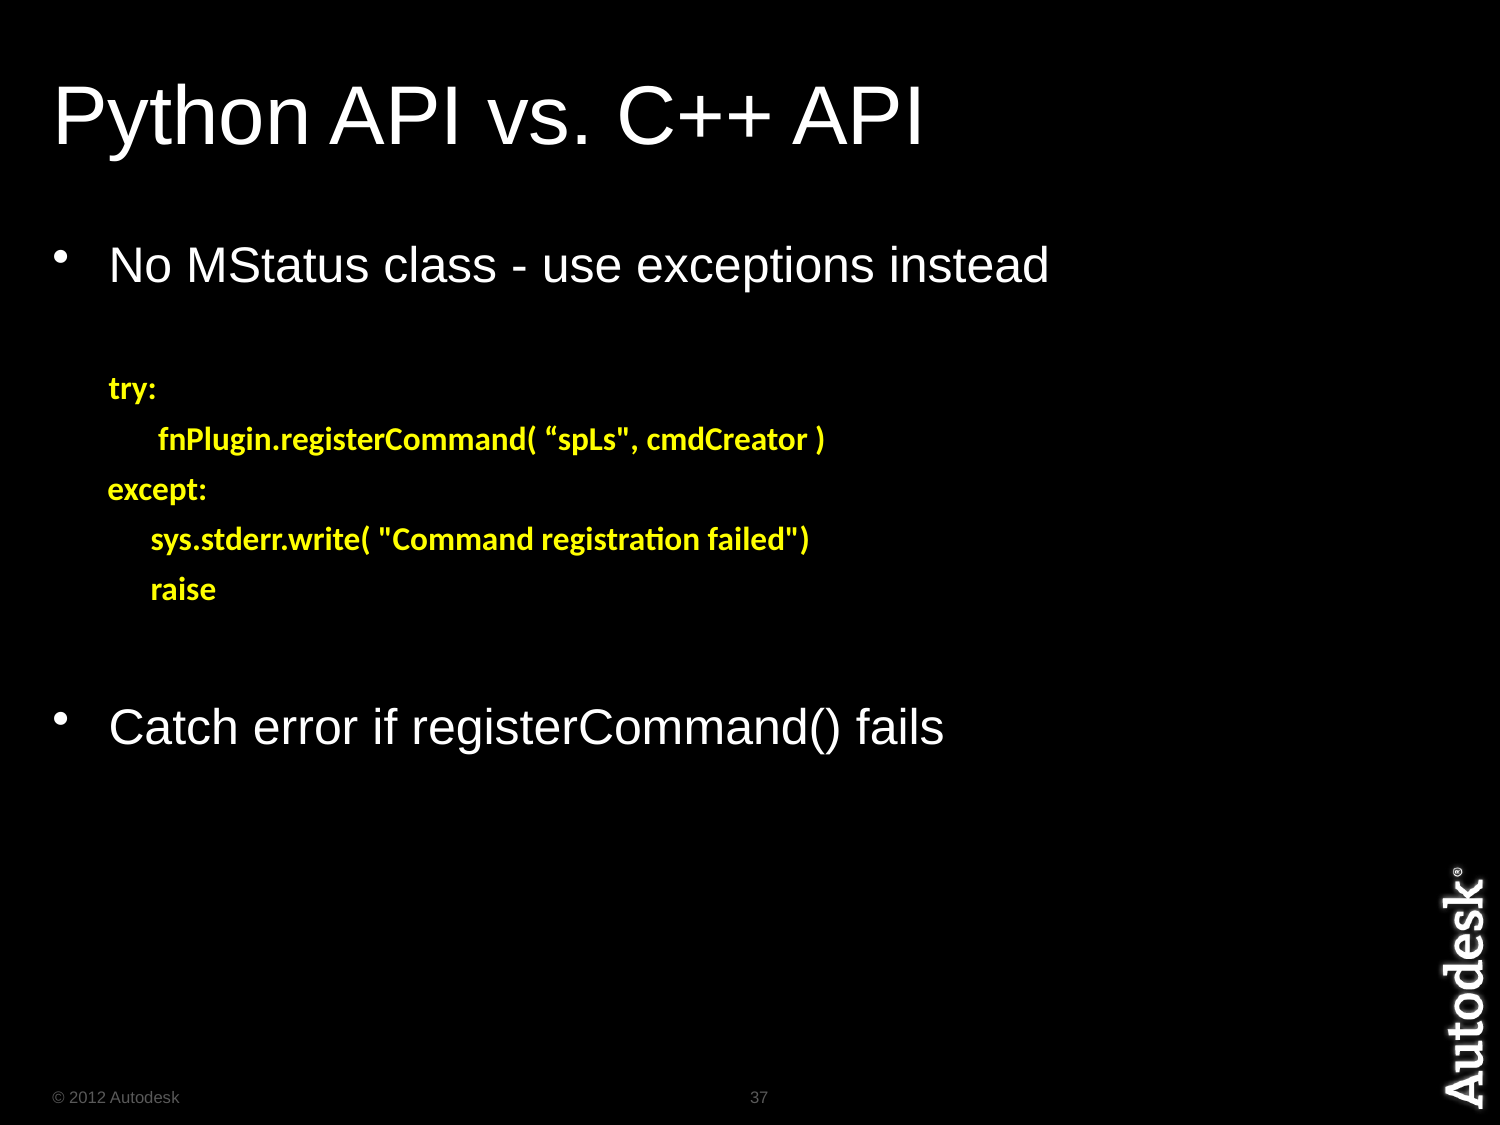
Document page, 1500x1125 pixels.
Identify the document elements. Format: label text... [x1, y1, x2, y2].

list No MStatus class - use exceptions instead try: fnPlugin.registerCommand( “spLs", cmdCreator ) except: sys.stderr.write( "Command registration failed") raise Catch error if registerCommand() fails [52, 231, 1401, 1073]
picture [1402, 0, 1500, 1125]
title Python API vs. C++ API [52, 22, 1401, 211]
